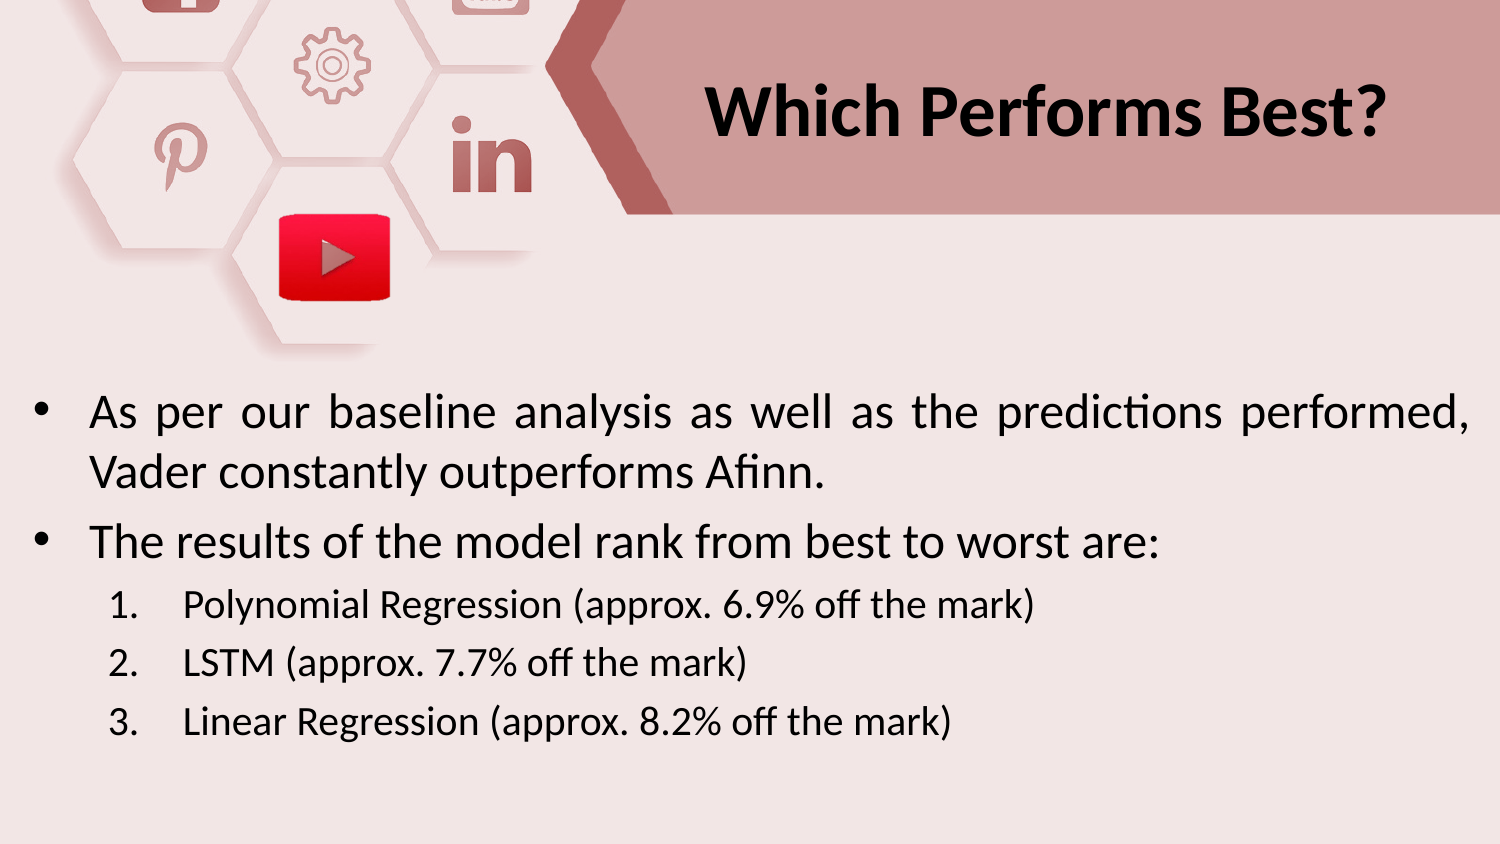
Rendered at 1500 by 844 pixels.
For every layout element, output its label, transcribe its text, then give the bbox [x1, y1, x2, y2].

list As per our baseline analysis as well as the predictions performed, Vader constantly outperforms Afinn. The results of the model rank from best to worst are: Polynomial Regression (approx. 6.9% off the mark) LSTM (approx. 7.7% off the mark) Linear Regression (approx. 8.2% off the mark) [17, 370, 1487, 844]
title Which Performs Best? [607, 0, 1487, 213]
picture [265, 188, 404, 327]
